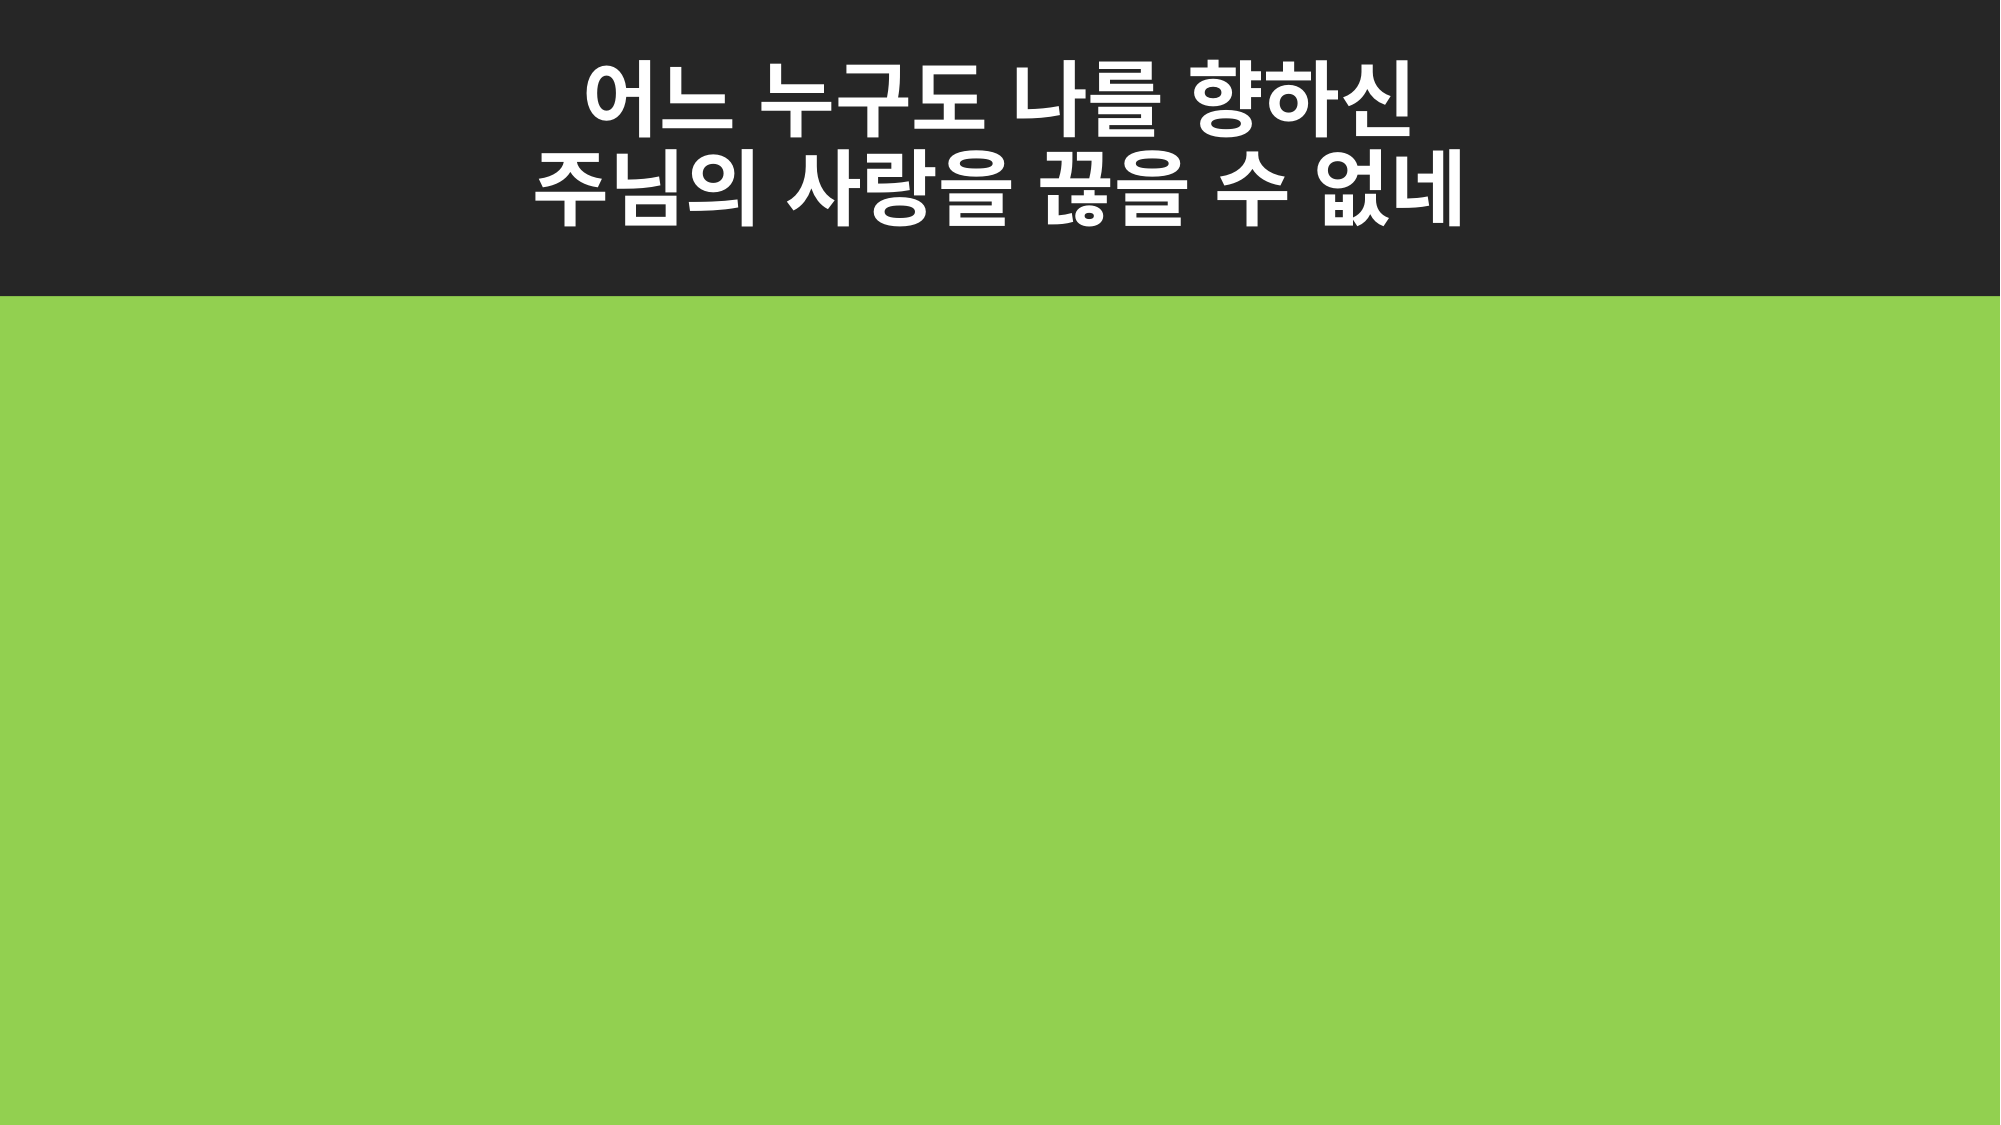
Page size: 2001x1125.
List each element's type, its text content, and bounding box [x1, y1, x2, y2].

title 어느 누구도 나를 향하신 주님의 사랑을 끊을 수 없네 [0, 0, 2000, 297]
